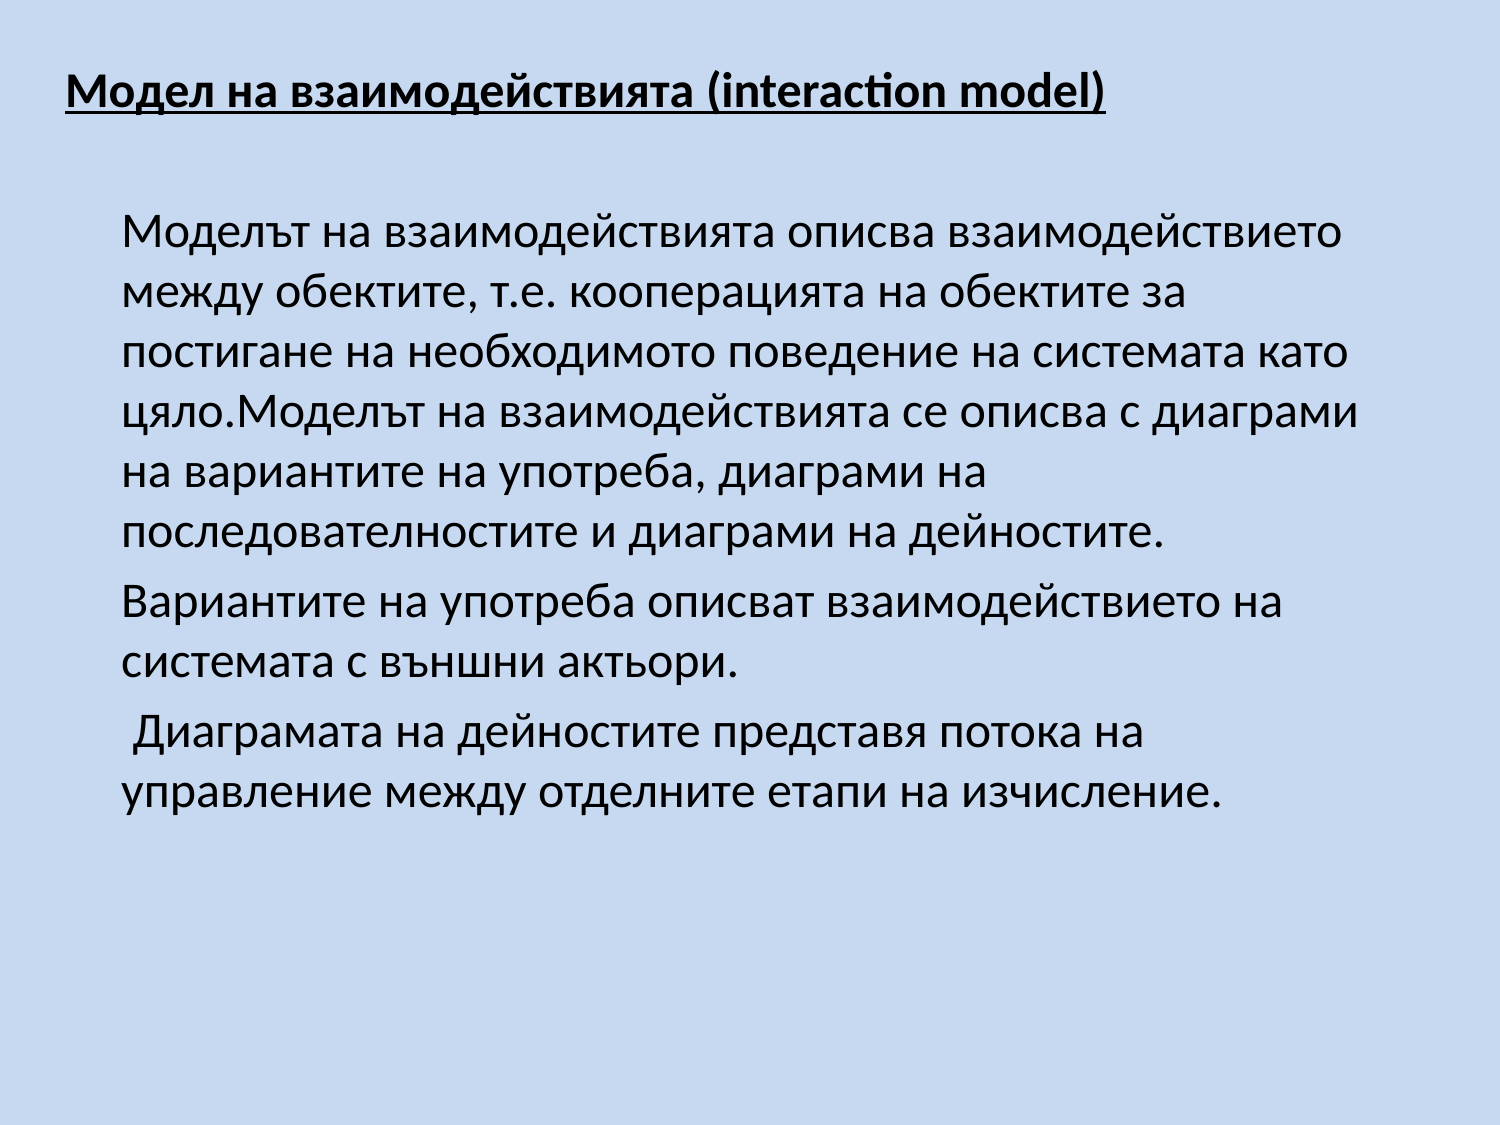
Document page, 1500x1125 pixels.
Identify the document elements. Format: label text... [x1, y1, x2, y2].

list Модел на взаимодействията (interaction model) Моделът на взаимодействията описва взаимодействието между обектите, т.е. кооперацията на обектите за постигане на необходимото поведение на системата като цяло.Моделът на взаимодействията се описва с диаграми на вариантите на употреба, диаграми на последователностите и диаграми на дейностите. Вариантите на употреба описват взаимодействието на системата с външни актьори. Диаграмата на дейностите представя потока на управление между отделните етапи на изчисление. [50, 50, 1400, 1005]
